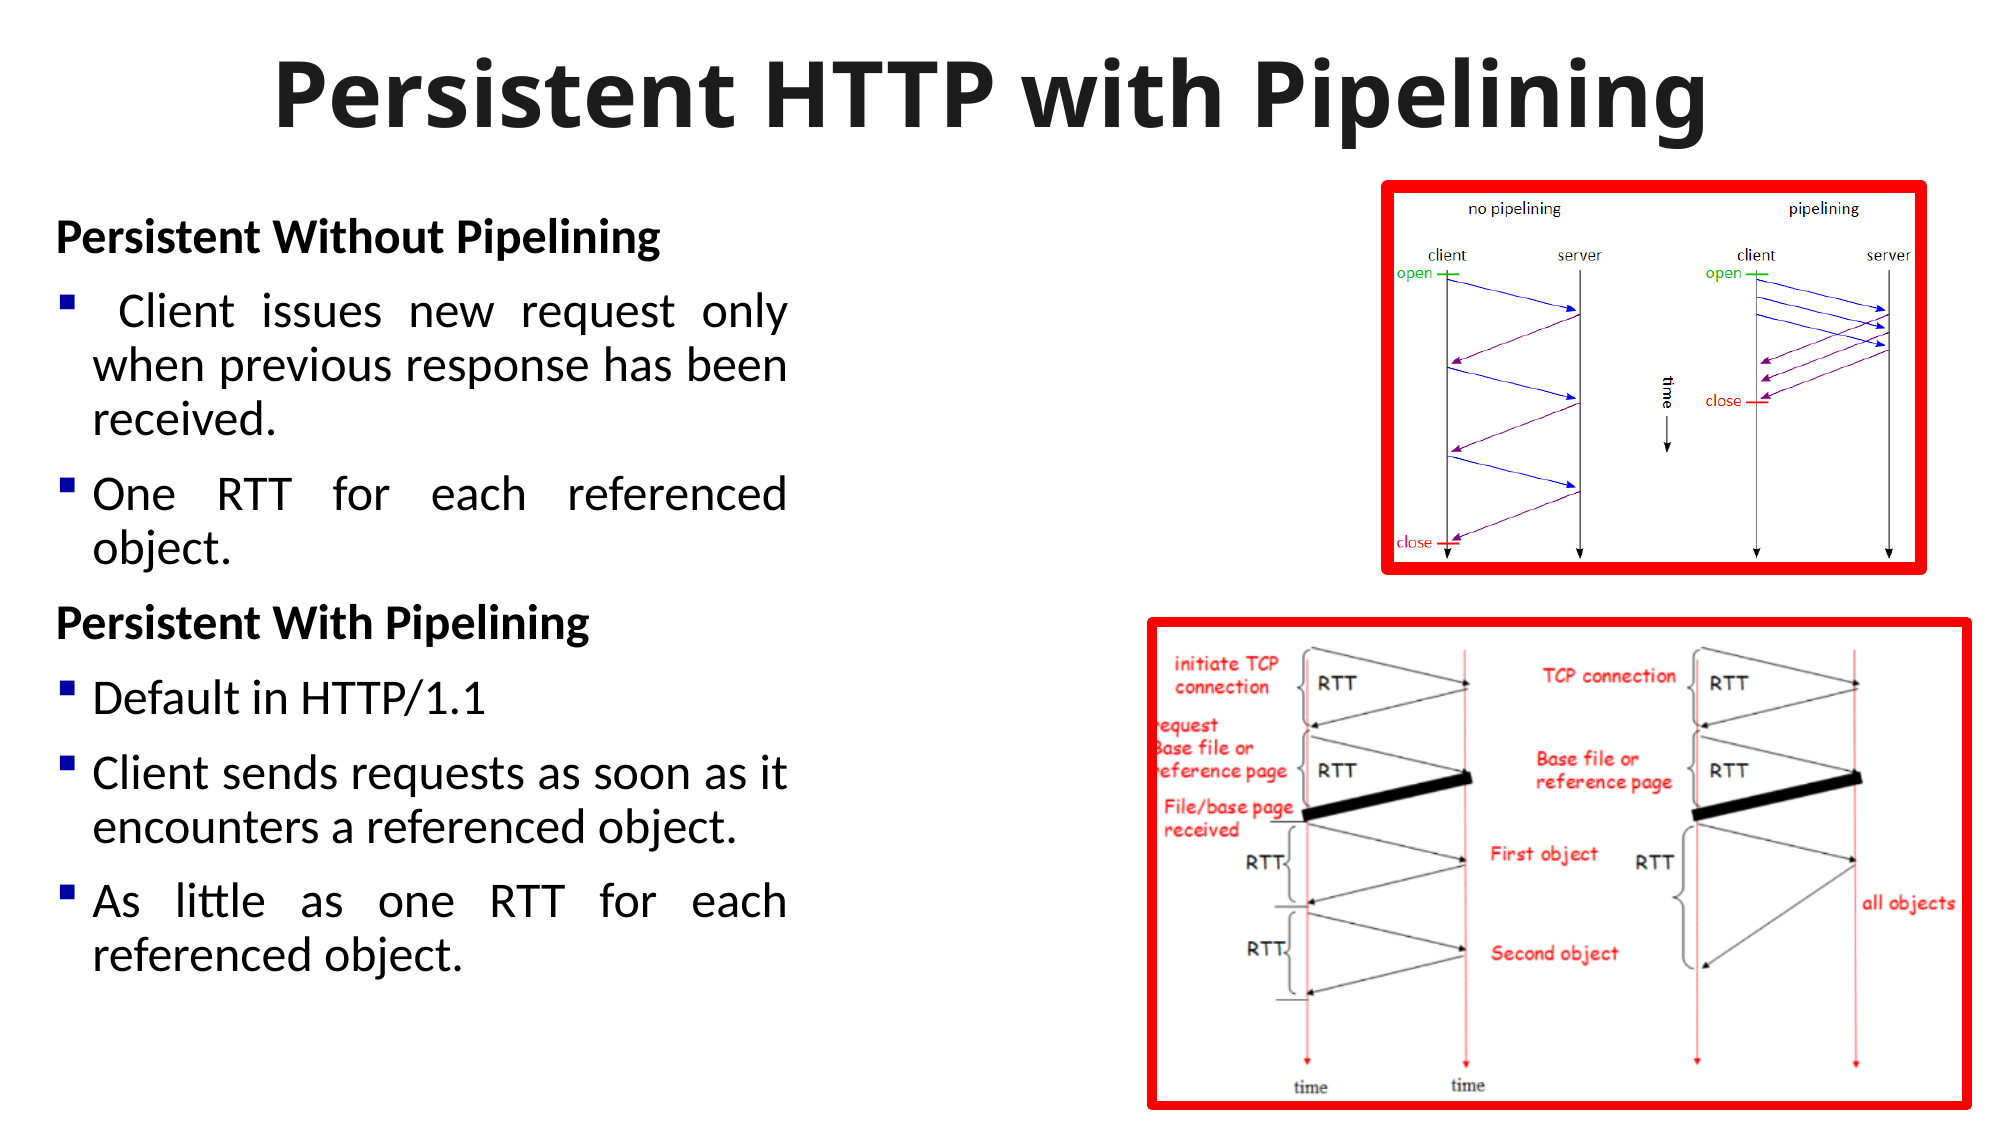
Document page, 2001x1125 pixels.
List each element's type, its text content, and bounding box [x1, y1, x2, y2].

text_box Persistent Without Pipelining Client issues new request only when previous response has been received. One RTT for each referenced object. Persistent With Pipelining Default in HTTP/1.1 Client sends requests as soon as it encounters a referenced object. As little as one RTT for each referenced object. [19, 202, 804, 1125]
picture [1393, 192, 1915, 563]
title Persistent HTTP with Pipelining [128, 24, 1854, 172]
slide_number Application Layer: 2- [1512, 1110, 1963, 1117]
picture [1156, 626, 1963, 1101]
